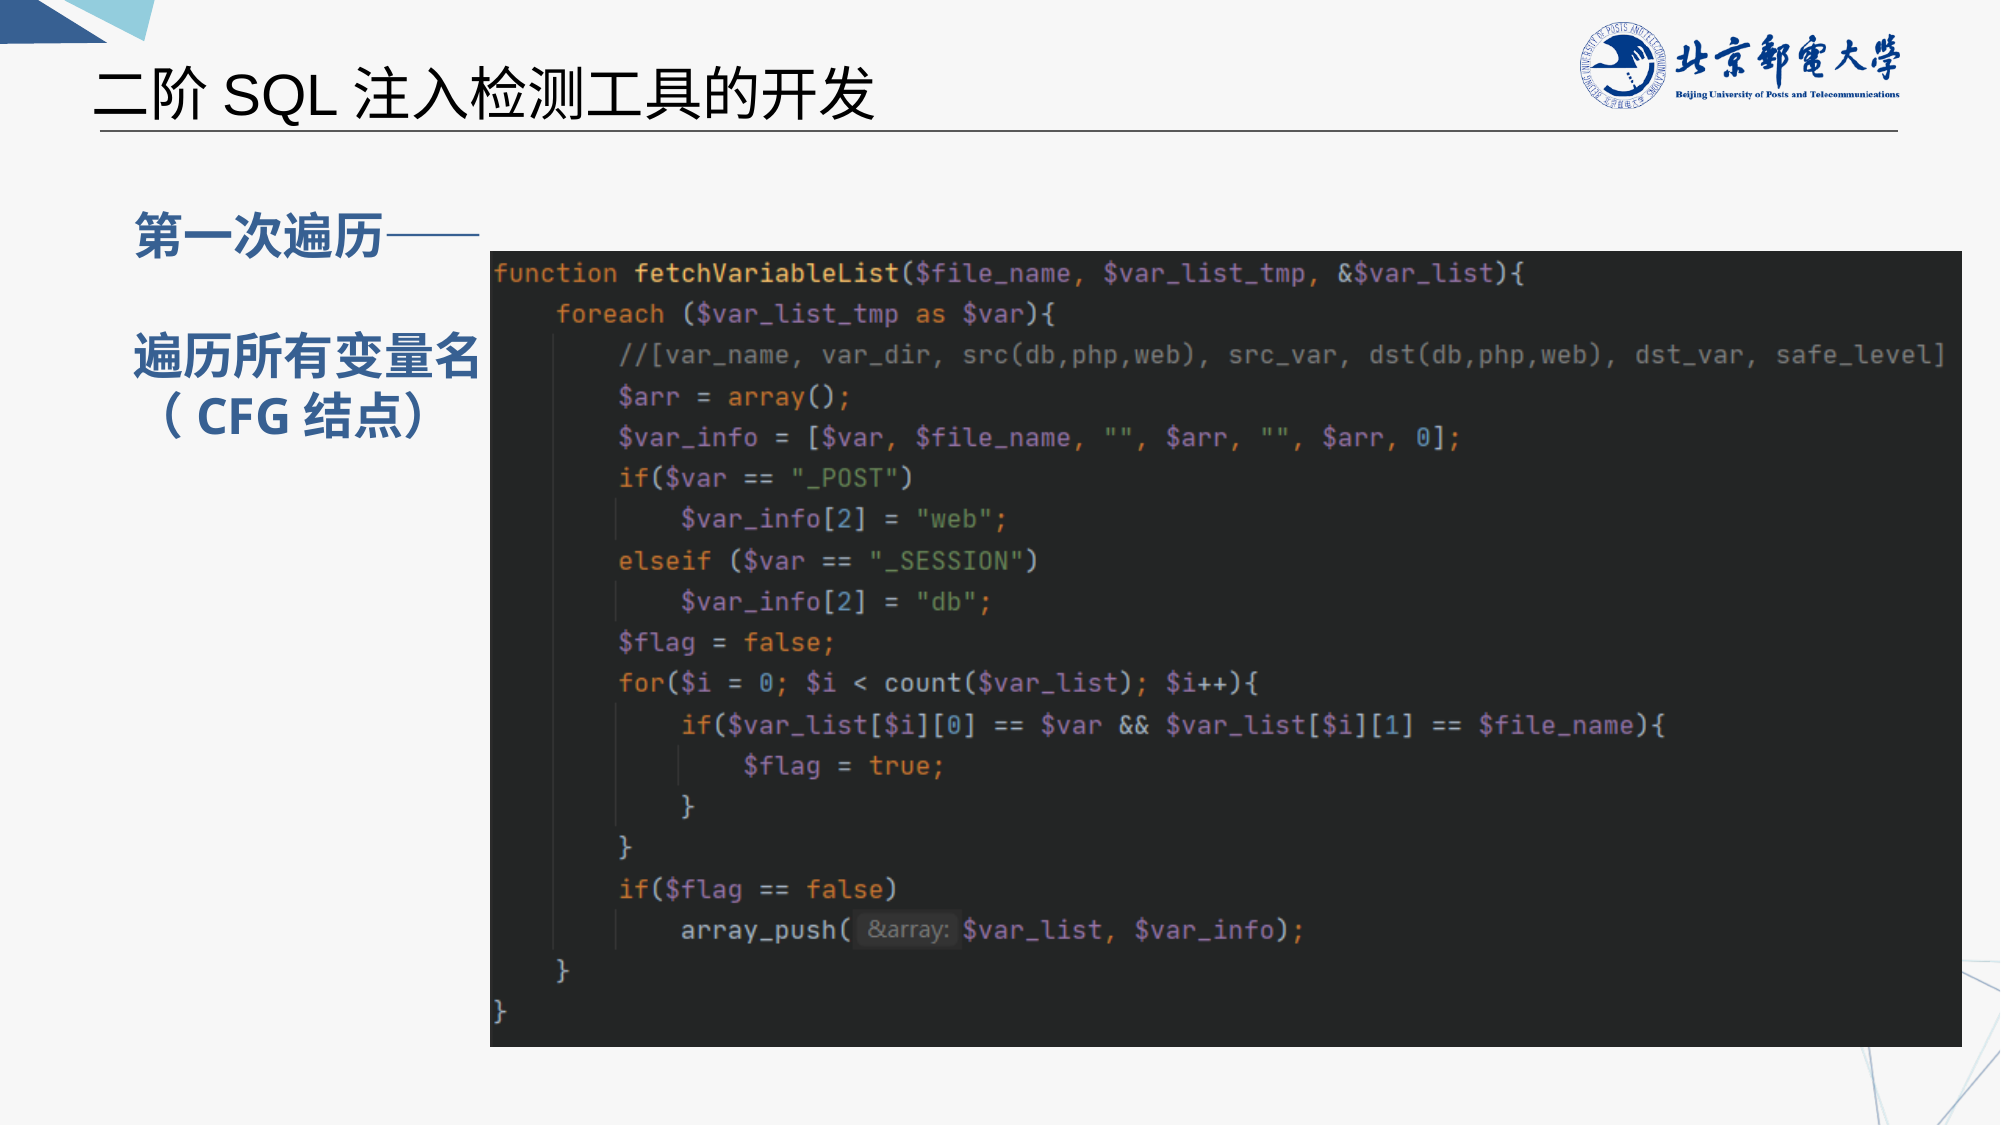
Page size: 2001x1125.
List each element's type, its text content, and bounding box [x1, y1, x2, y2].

picture [1580, 22, 1900, 109]
picture [490, 251, 2000, 1124]
text_box 二阶SQL注入检测工具的开发 [77, 49, 892, 135]
text_box 第一次遍历—— 遍历所有变量名 （CFG结点） [119, 197, 1735, 453]
